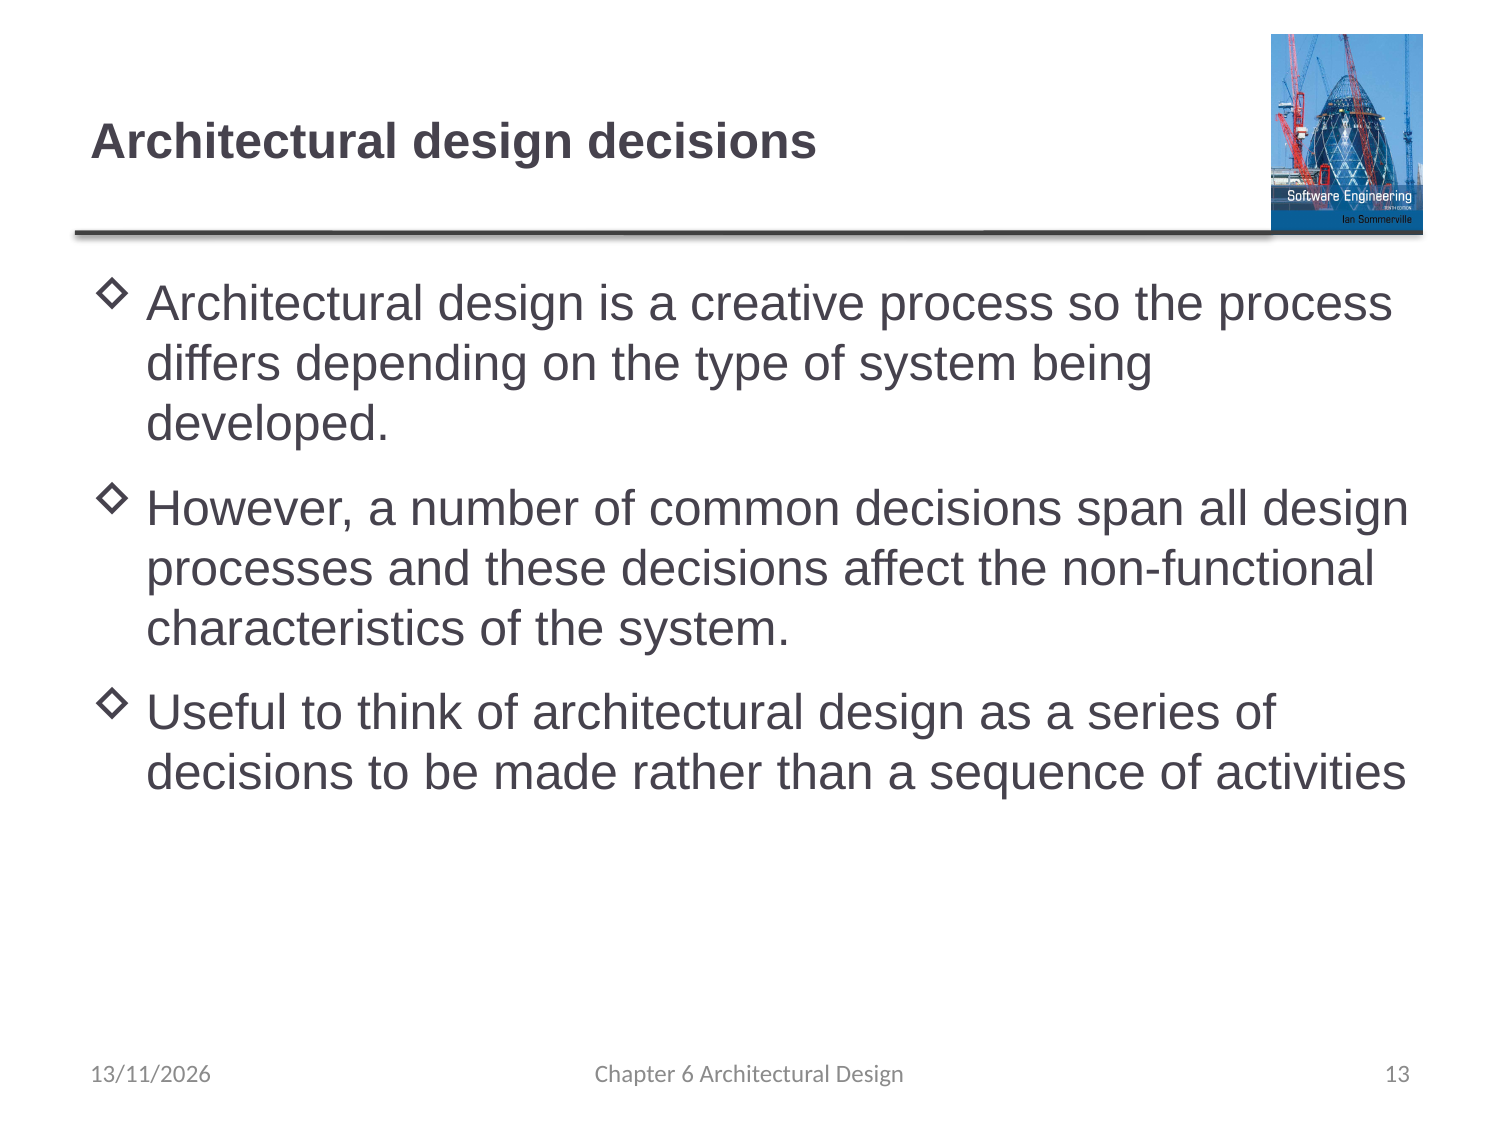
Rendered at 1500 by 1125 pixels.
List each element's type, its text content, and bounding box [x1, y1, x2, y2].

slide_number 13 [1074, 1042, 1425, 1103]
footer Chapter 6 Architectural Design [512, 1042, 988, 1103]
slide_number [75, 1042, 425, 1103]
picture [1271, 34, 1423, 230]
list Architectural design is a creative process so the process differs depending on the type of system being developed. However, a number of common decisions span all design processes and these decisions affect the non-functional characteristics of the system. Useful to think of architectural design as a series of decisions to be made rather than a sequence of activities [75, 262, 1425, 1005]
title Architectural design decisions [74, 44, 1272, 233]
